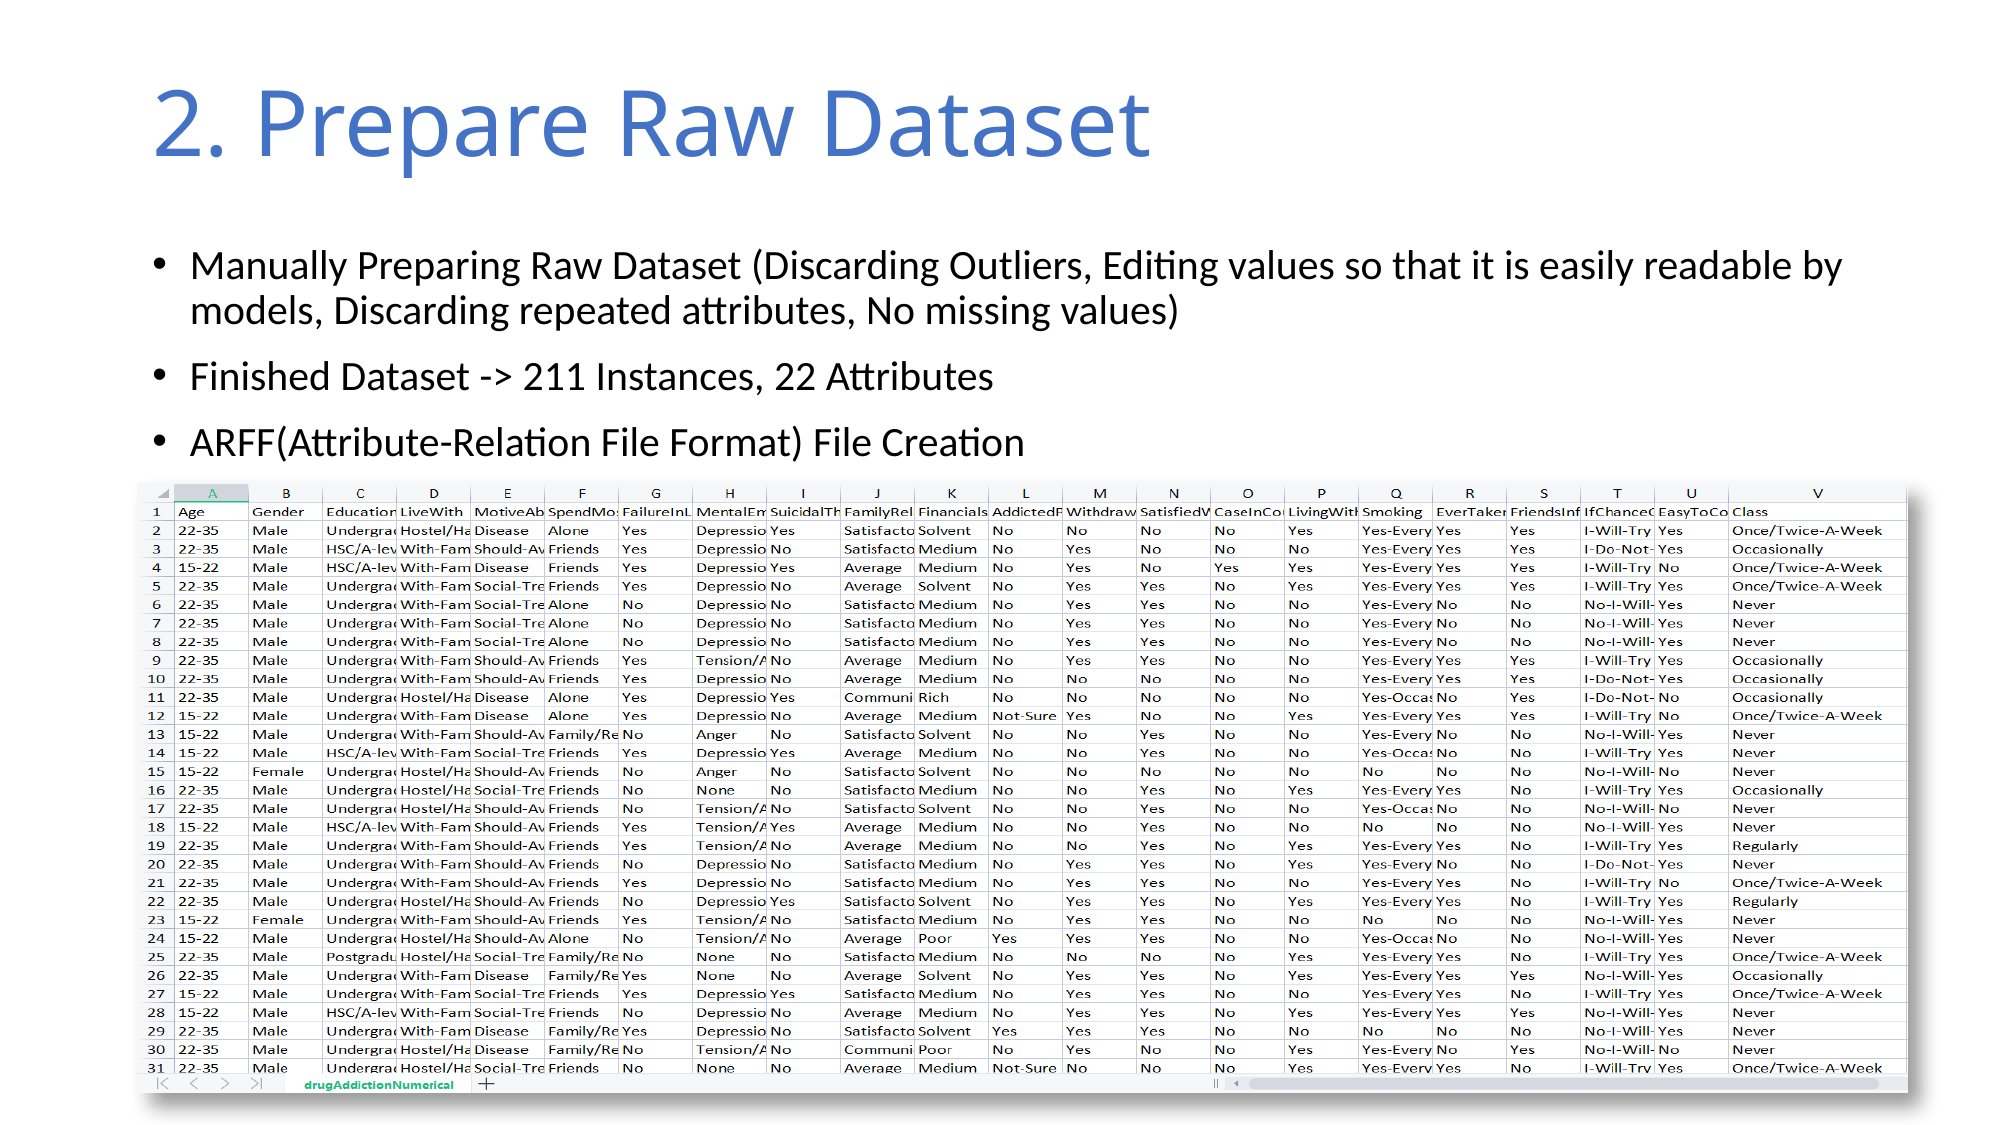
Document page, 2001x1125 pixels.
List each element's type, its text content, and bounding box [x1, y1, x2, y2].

list Manually Preparing Raw Dataset (Discarding Outliers, Editing values so that it is easily readable by models, Discarding repeated attributes, No missing values) Finished Dataset -> 211 Instances, 22 Attributes ARFF(Attribute-Relation File Format) File Creation [137, 235, 1863, 482]
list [137, 482, 1908, 1093]
title 2. Prepare Raw Dataset [137, 18, 1863, 235]
